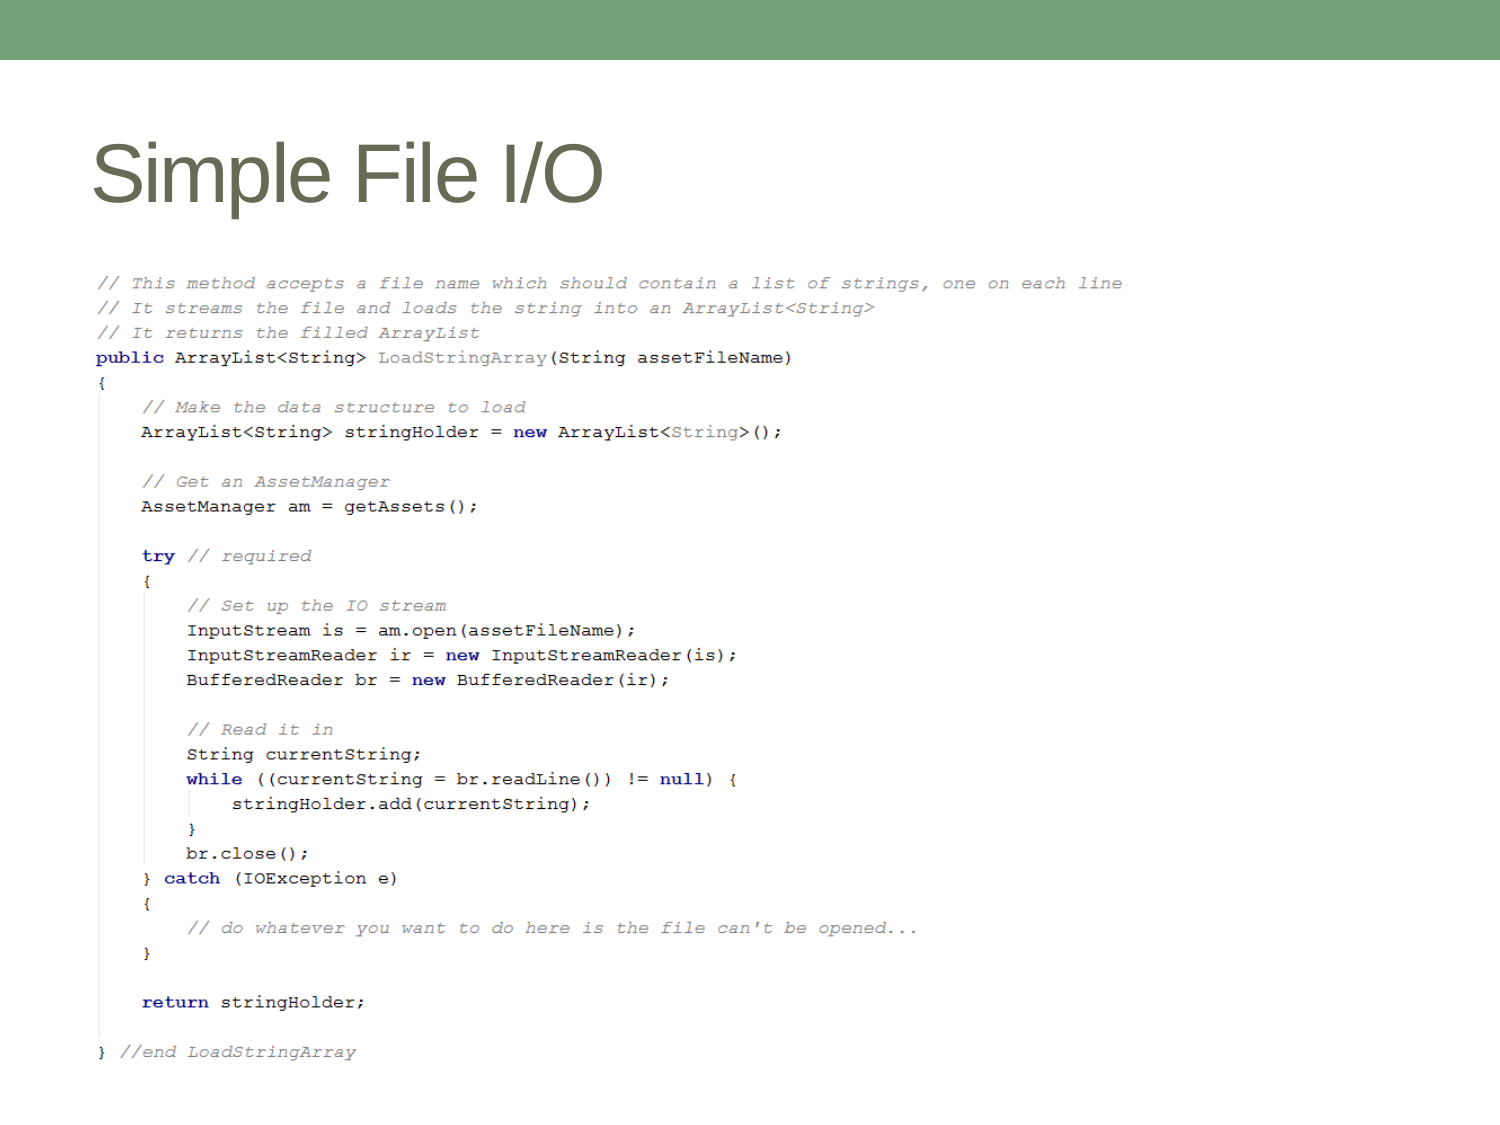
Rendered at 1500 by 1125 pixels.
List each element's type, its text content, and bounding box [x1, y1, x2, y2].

picture [76, 266, 1150, 1083]
title Simple File I/O [75, 87, 1425, 250]
